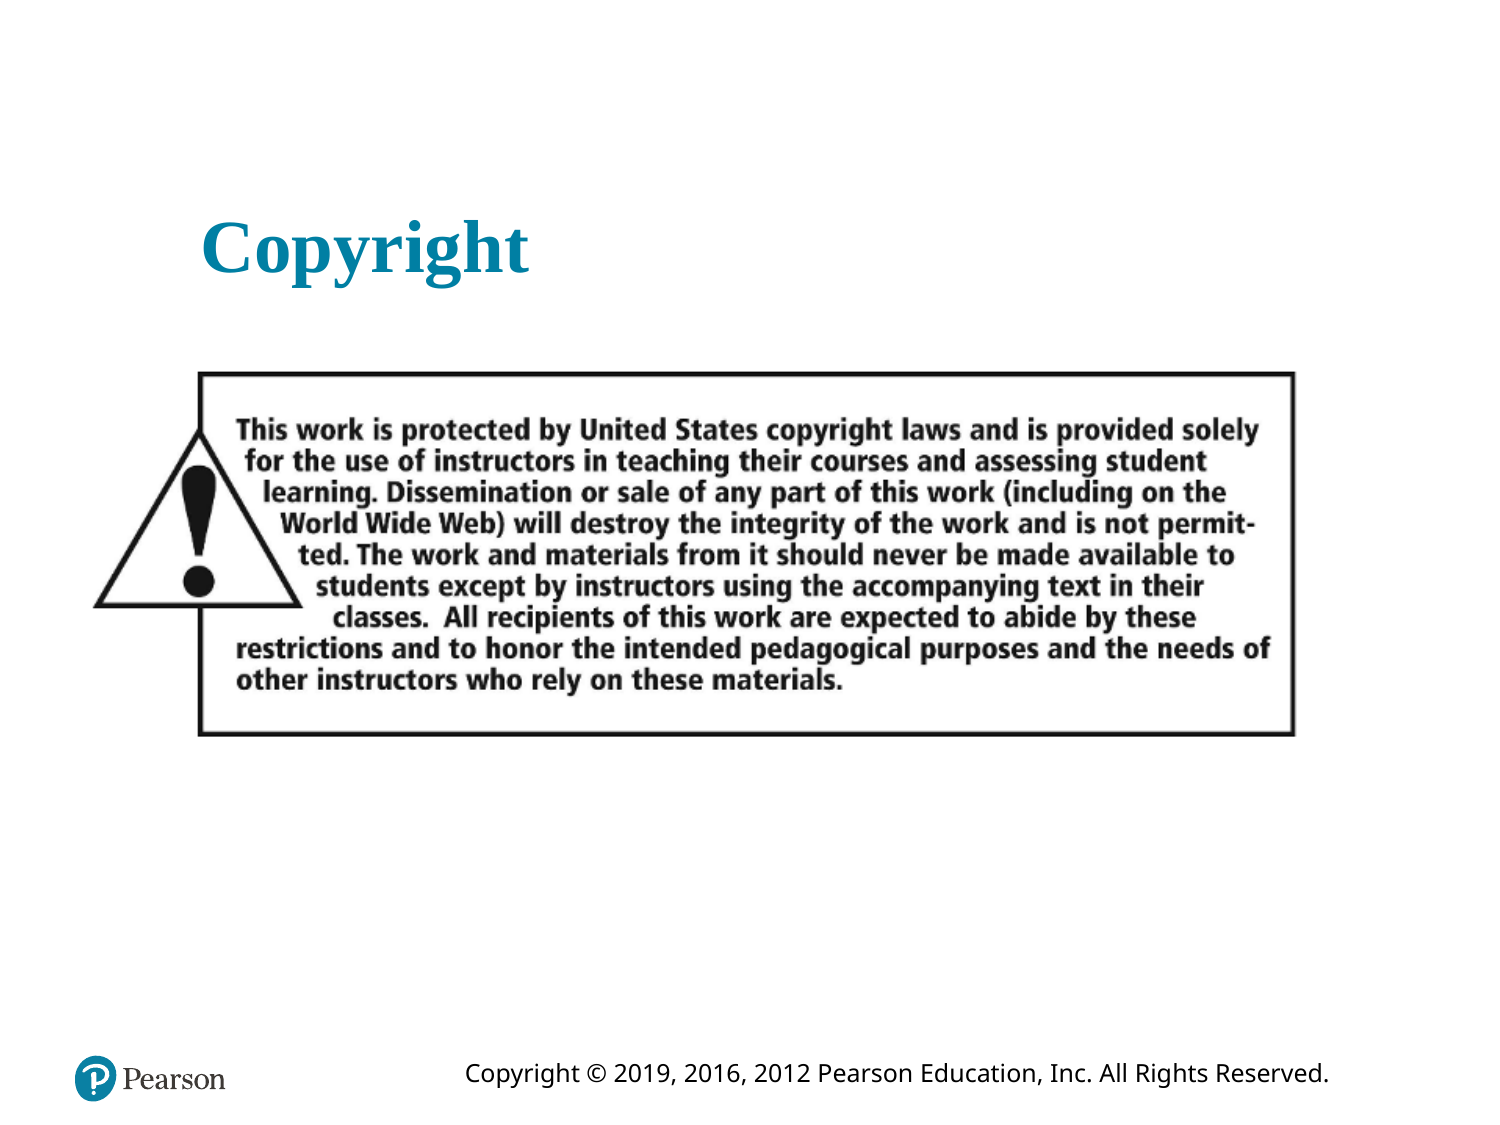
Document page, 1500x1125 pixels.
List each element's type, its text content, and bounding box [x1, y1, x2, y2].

title Copyright [200, 187, 575, 288]
picture [87, 361, 1306, 762]
